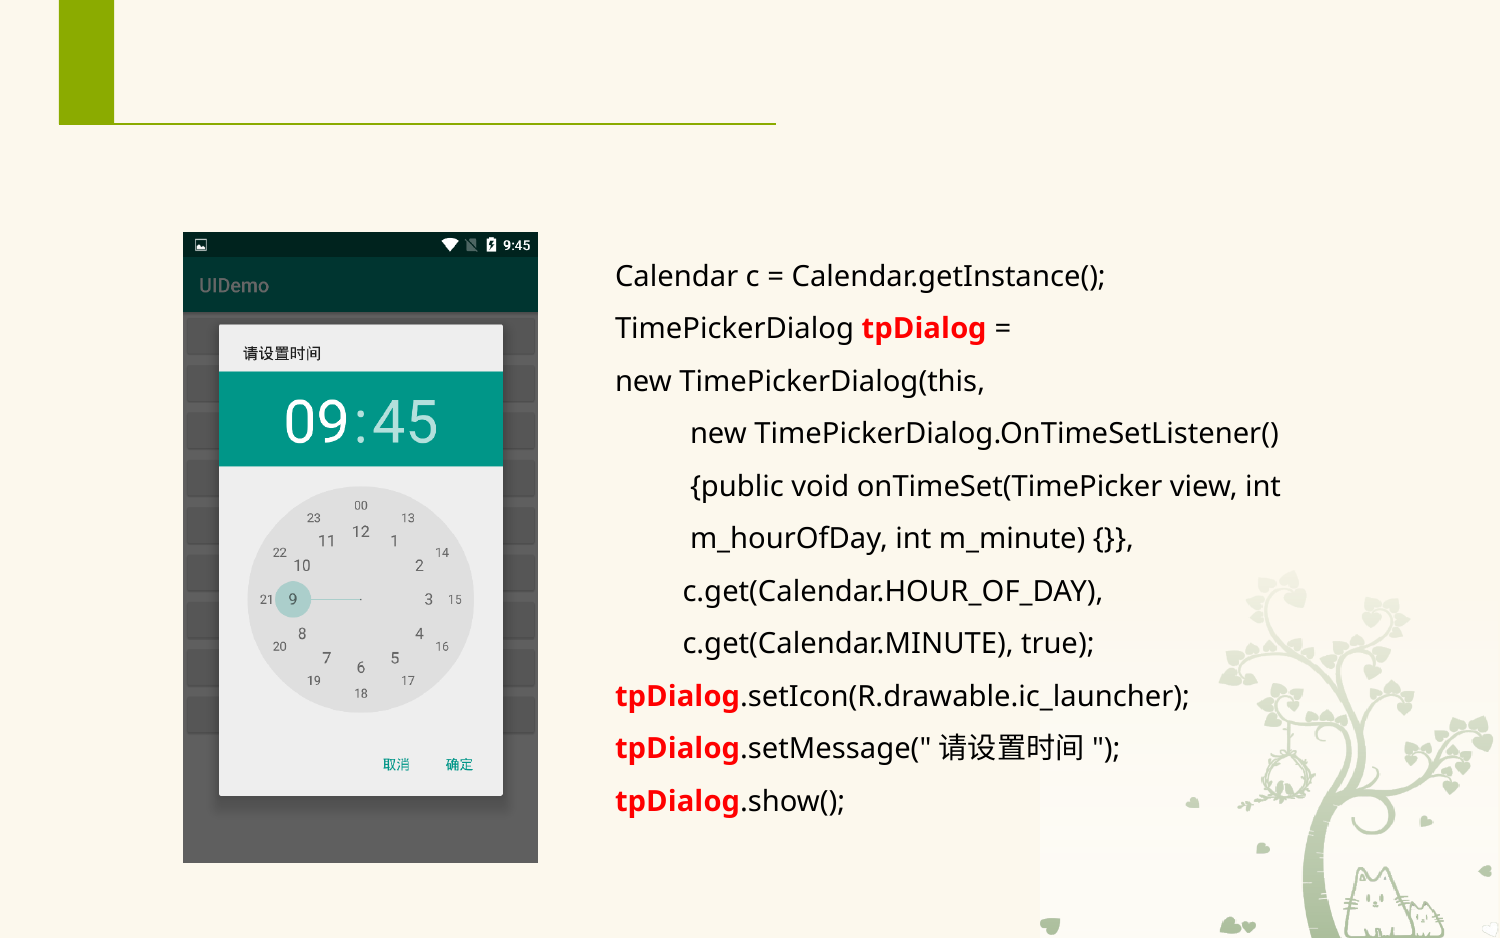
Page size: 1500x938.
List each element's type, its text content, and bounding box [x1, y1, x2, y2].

picture [182, 232, 538, 863]
text_box Calendar c = Calendar.getInstance(); TimePickerDialog tpDialog = new TimePickerDialog(this, new TimePickerDialog.OnTimeSetListener() {public void onTimeSet(TimePicker view, int m_hourOfDay, int m_minute) {}}, c.get(Calendar.HOUR_OF_DAY), c.get(Calendar.MINUTE), true); tpDialog.setIcon(R.drawable.ic_launcher); tpDialog.setMessage("请设置时间"); tpDialog.show(); [600, 232, 1384, 825]
